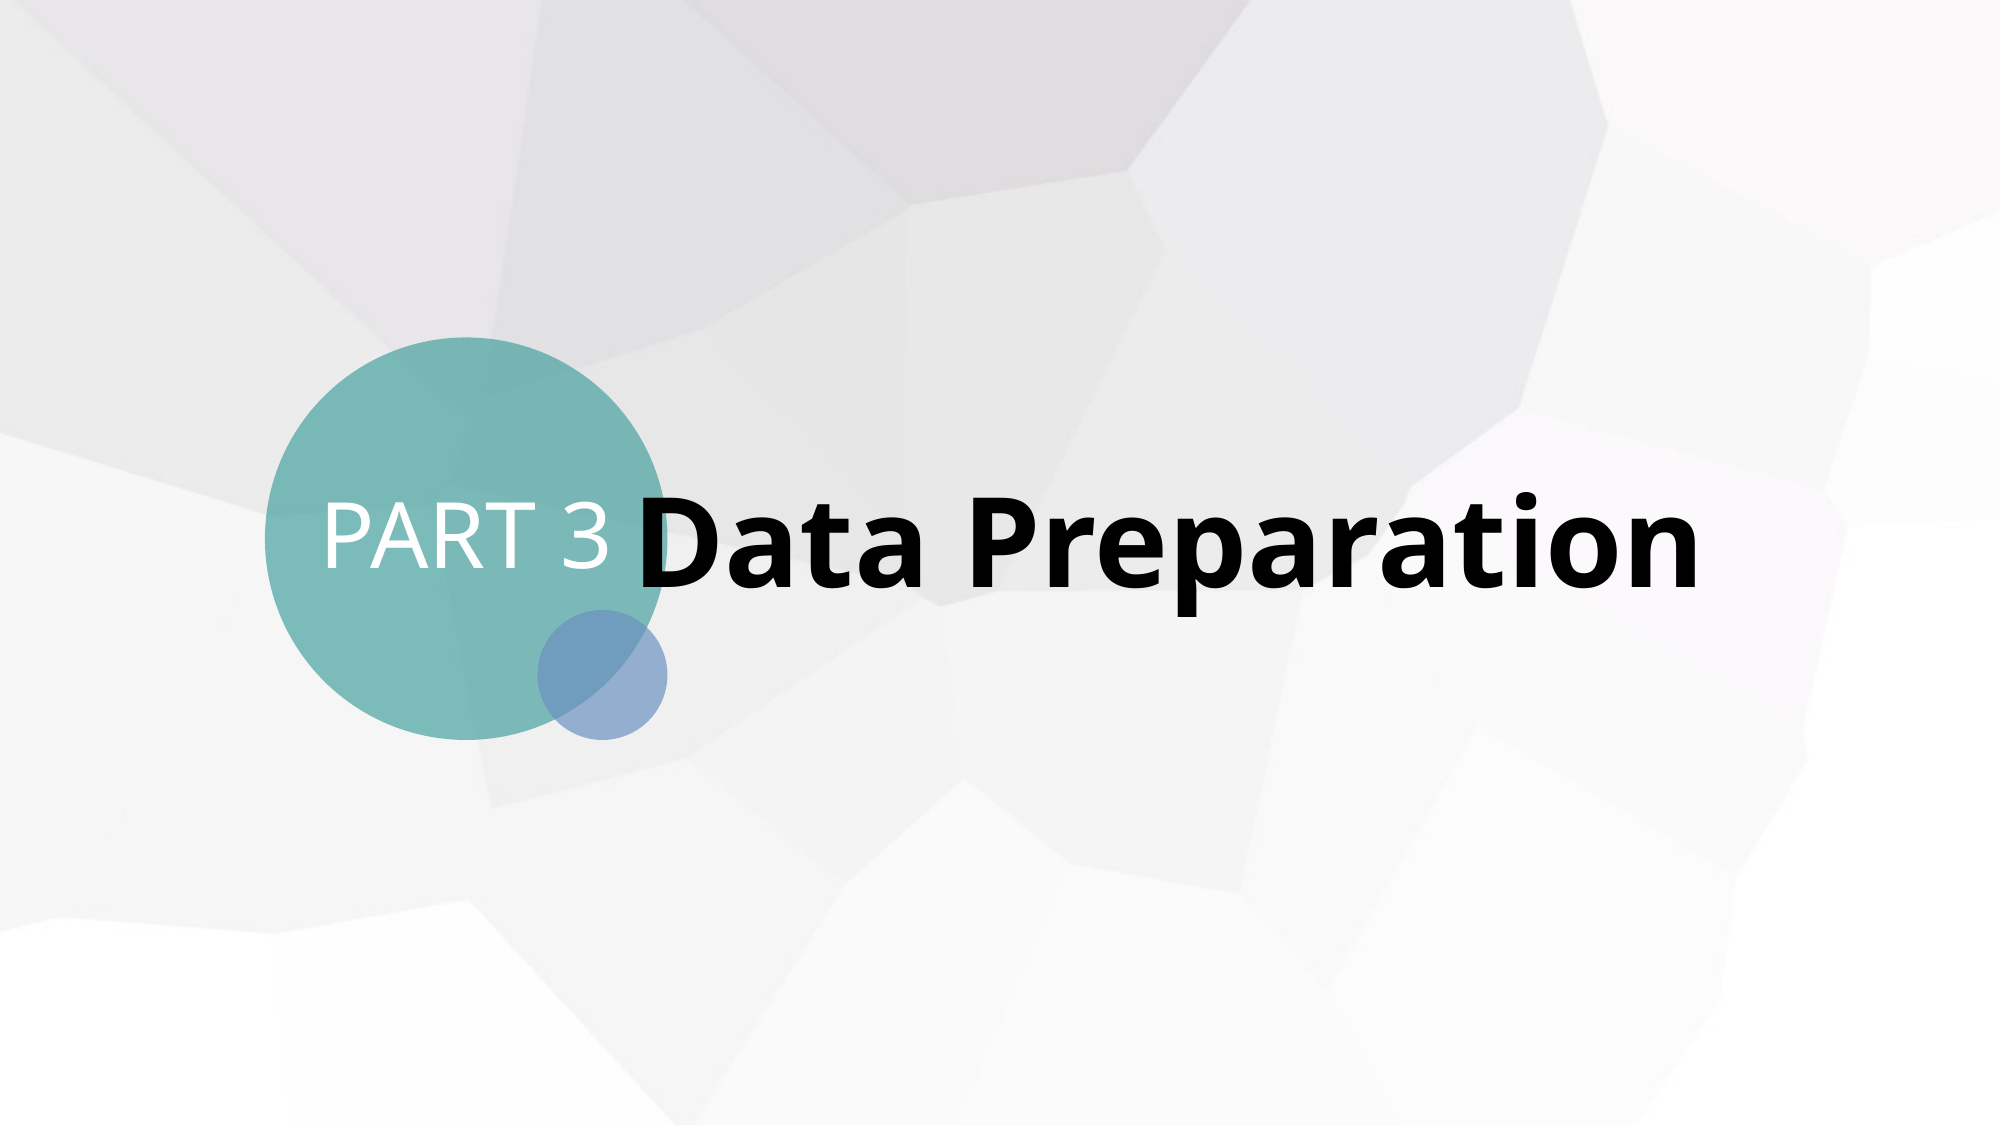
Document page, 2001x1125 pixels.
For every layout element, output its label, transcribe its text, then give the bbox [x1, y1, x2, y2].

text_box [536, 609, 669, 741]
picture [0, 0, 2001, 1125]
text_box [276, 336, 651, 469]
text_box Data Preparation [617, 455, 1721, 621]
text_box [276, 609, 590, 741]
text_box [642, 621, 651, 627]
text_box PART 3 [141, 469, 617, 609]
